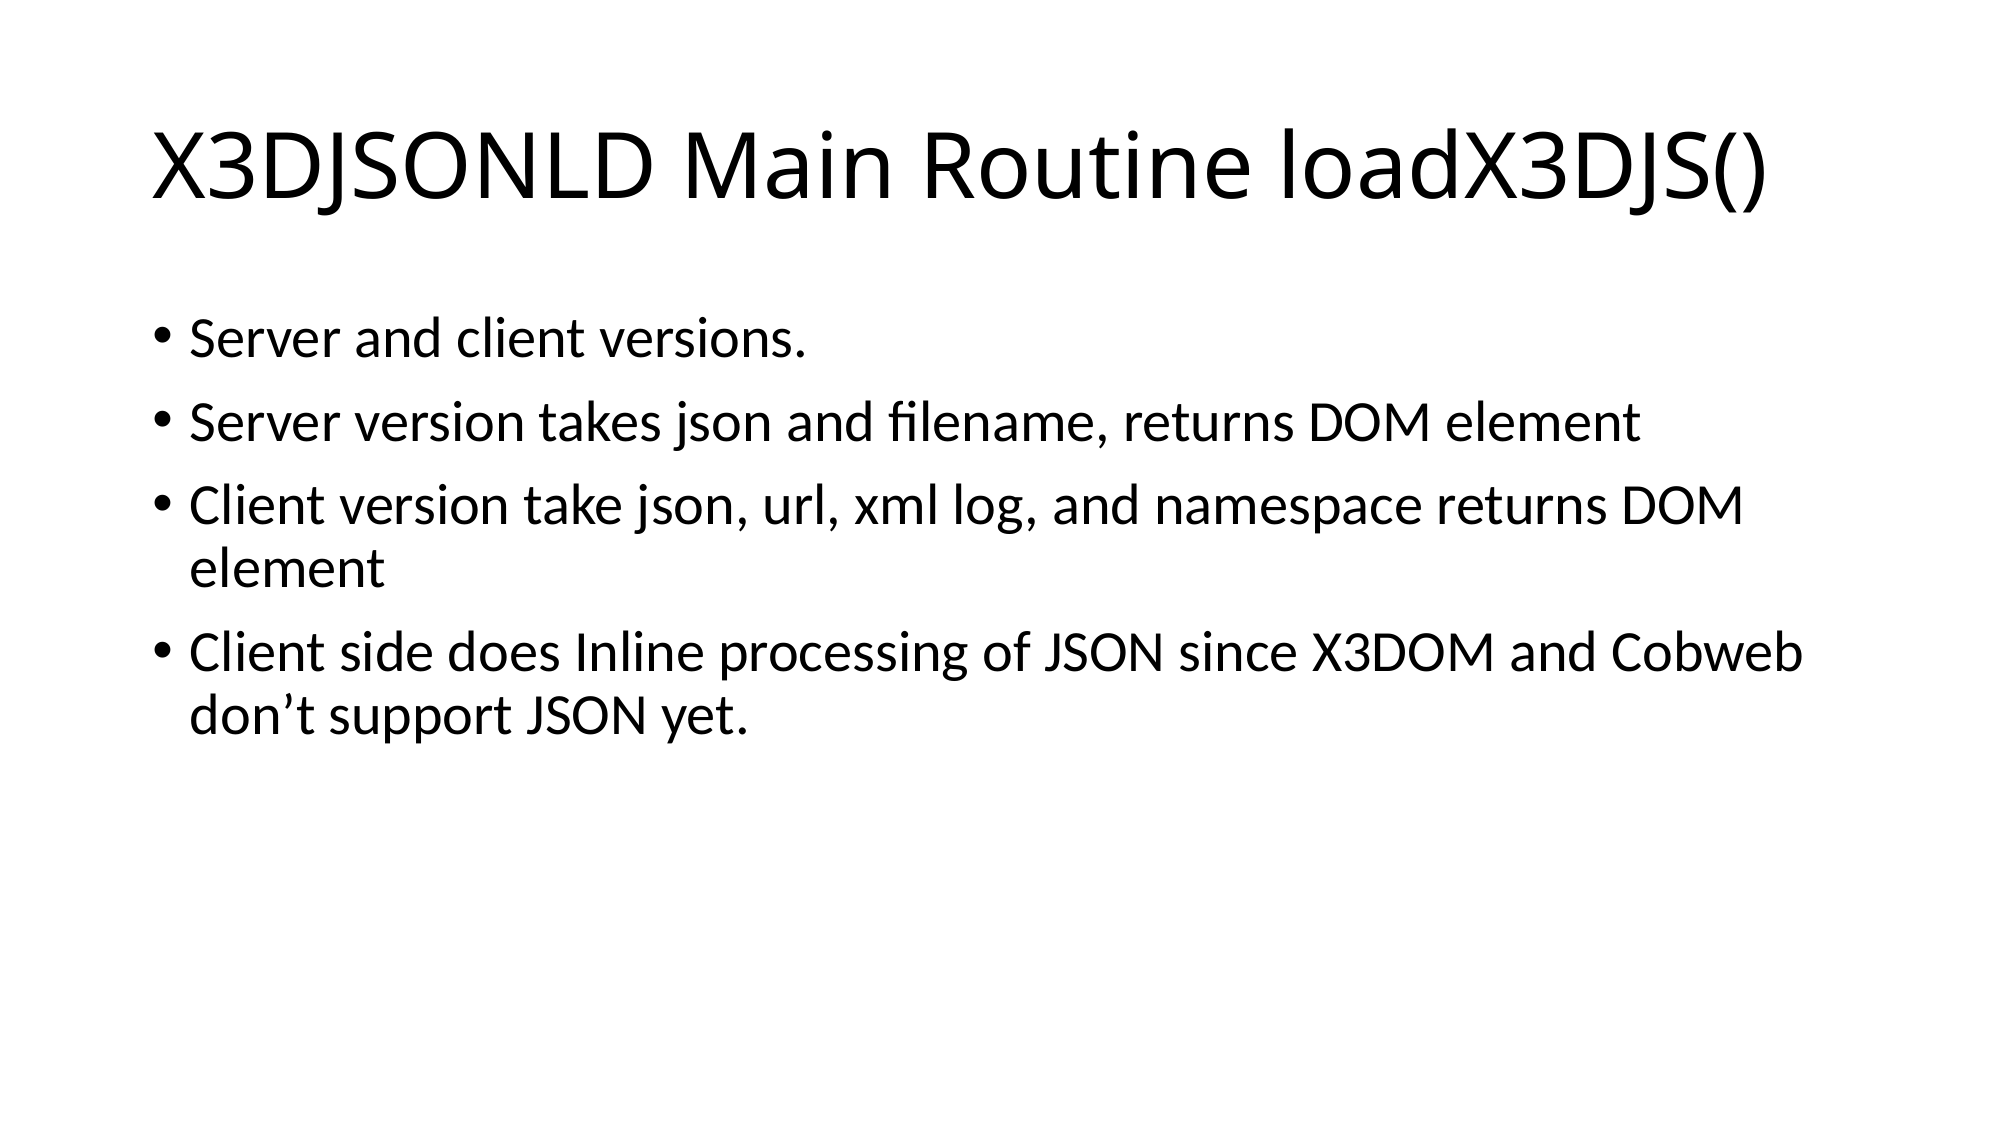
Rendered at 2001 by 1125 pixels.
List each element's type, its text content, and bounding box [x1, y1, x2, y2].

title X3DJSONLD Main Routine loadX3DJS() [137, 59, 1863, 278]
list Server and client versions. Server version takes json and filename, returns DOM element Client version take json, url, xml log, and namespace returns DOM element Client side does Inline processing of JSON since X3DOM and Cobweb don’t support JSON yet. [137, 299, 1863, 1014]
